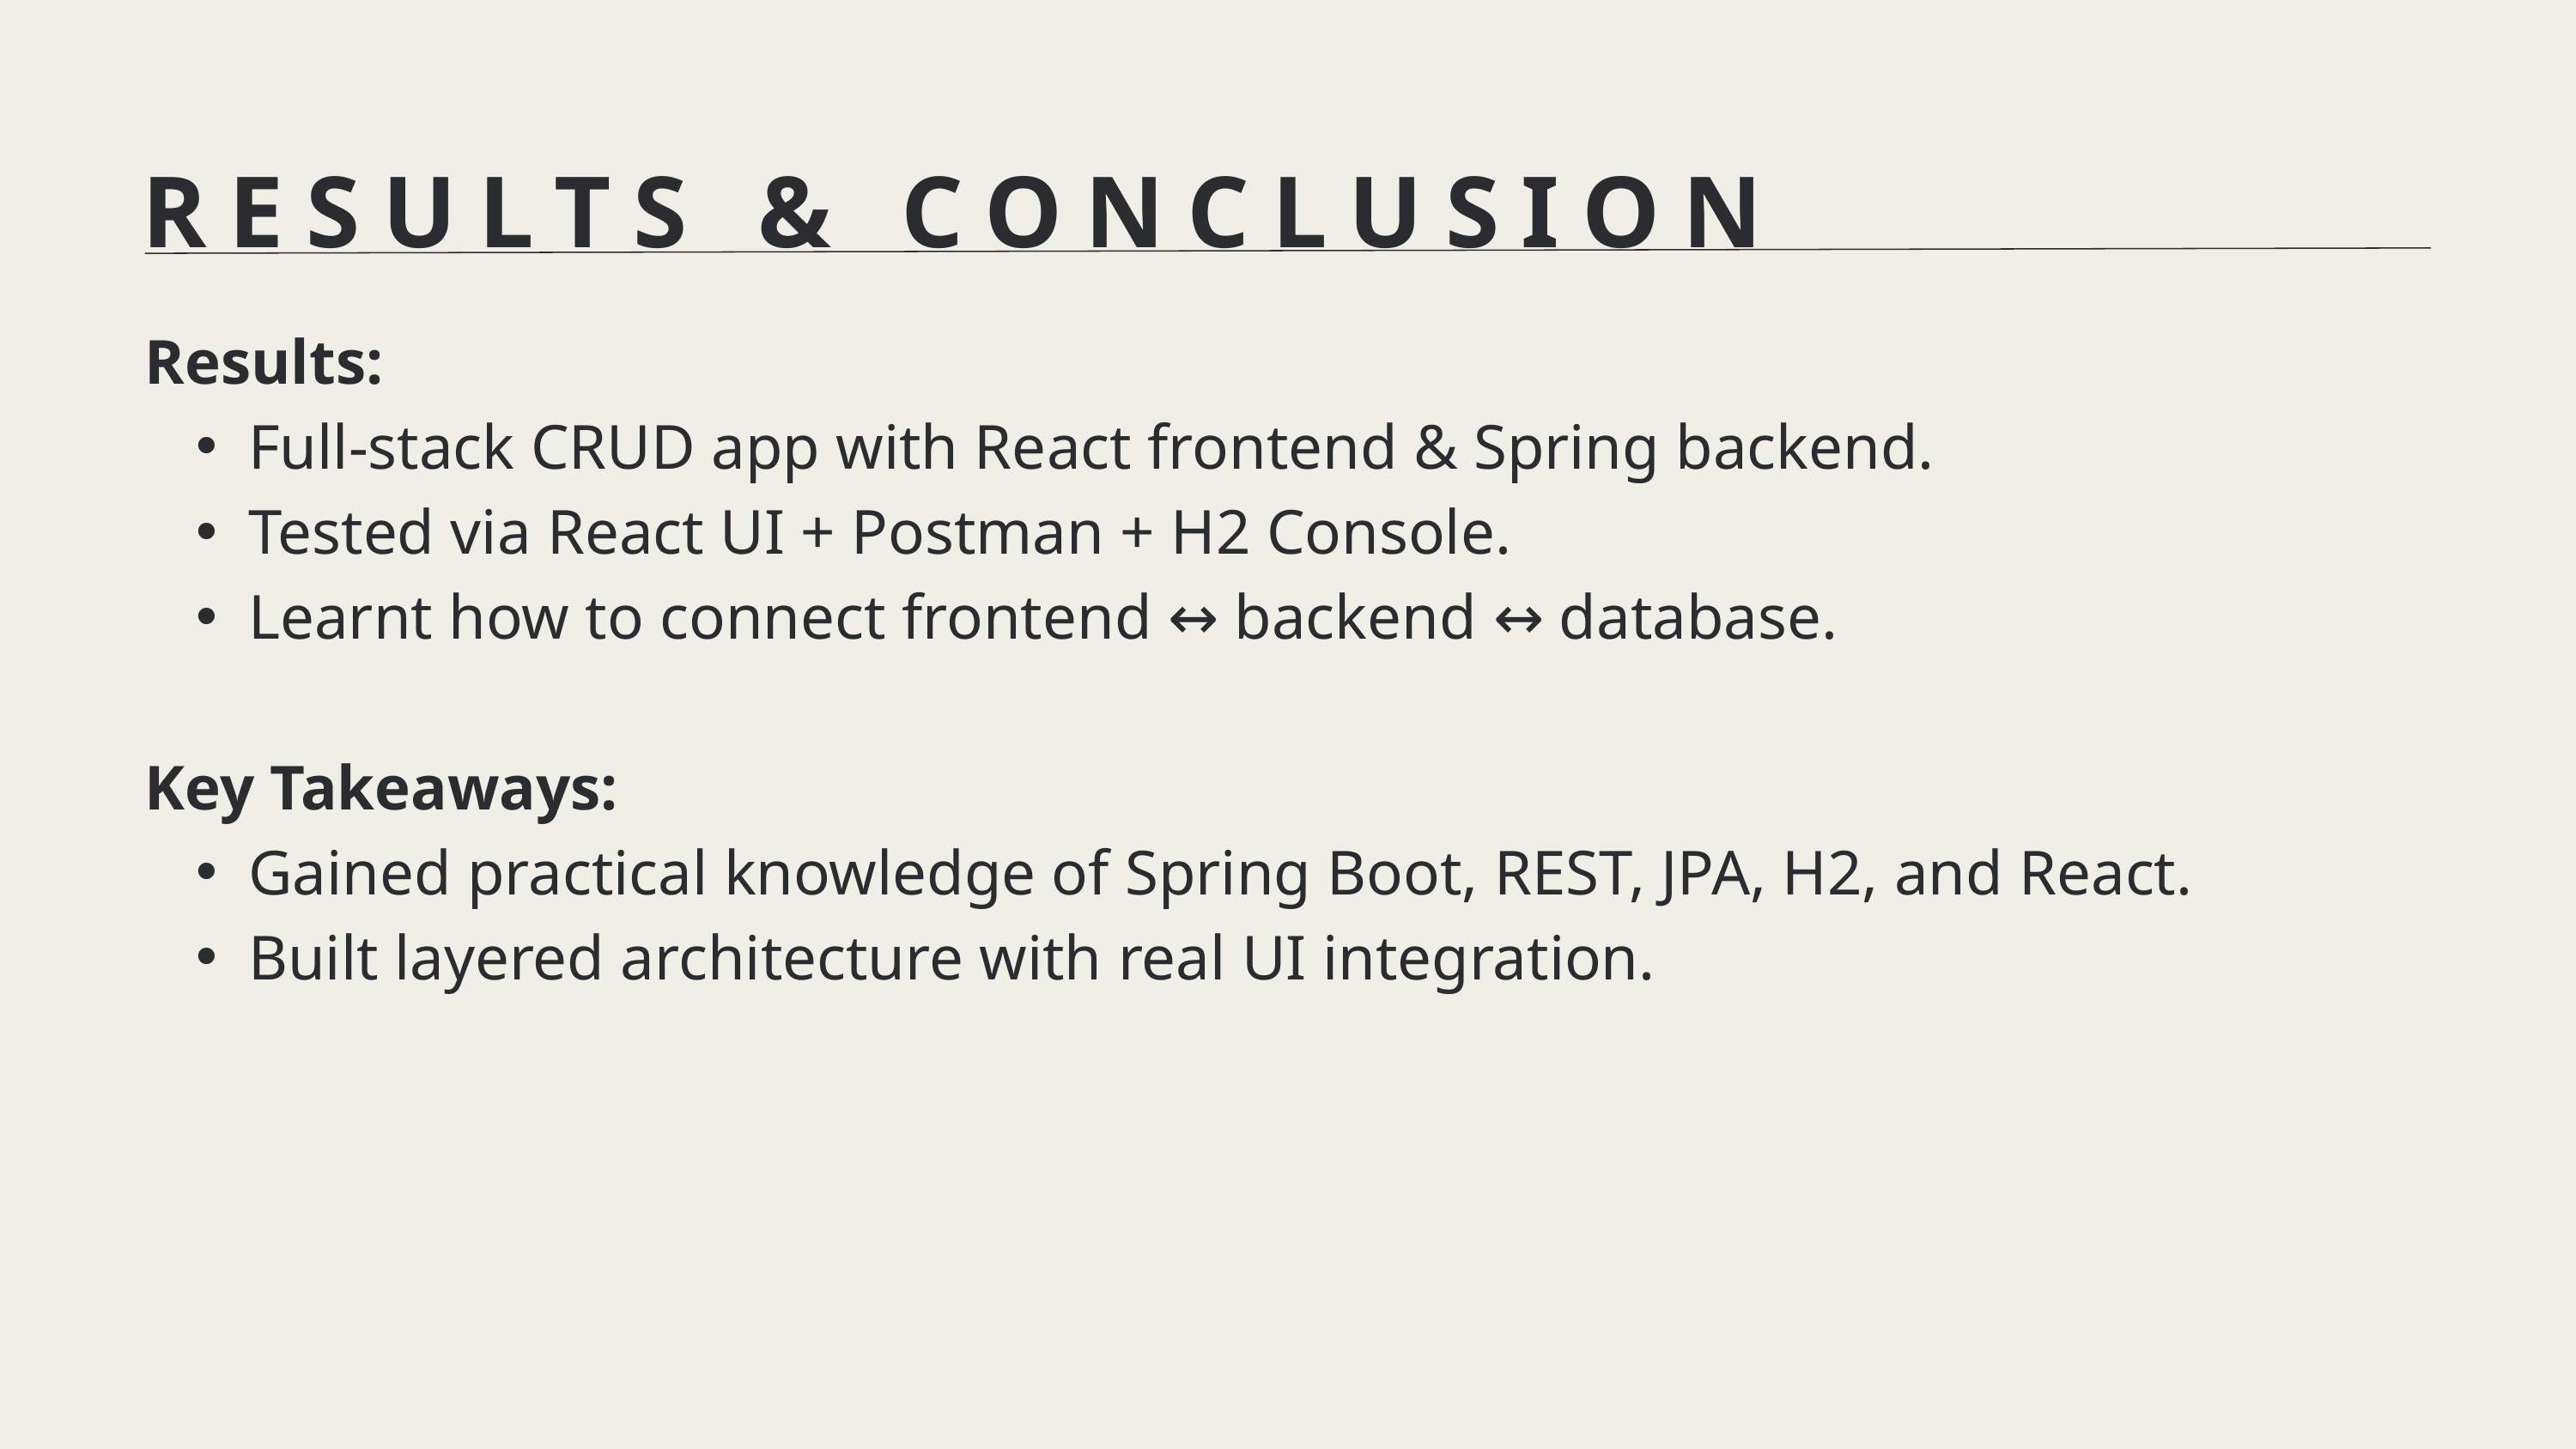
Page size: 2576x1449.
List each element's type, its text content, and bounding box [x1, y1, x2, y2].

text_box Results: Full-stack CRUD app with React frontend & Spring backend. Tested via React UI + Postman + H2 Console. Learnt how to connect frontend ↔ backend ↔ database. Key Takeaways: Gained practical knowledge of Spring Boot, REST, JPA, H2, and React. Built layered architecture with real UI integration. [144, 311, 2375, 1077]
text_box RESULTS & CONCLUSION [142, 130, 2428, 268]
